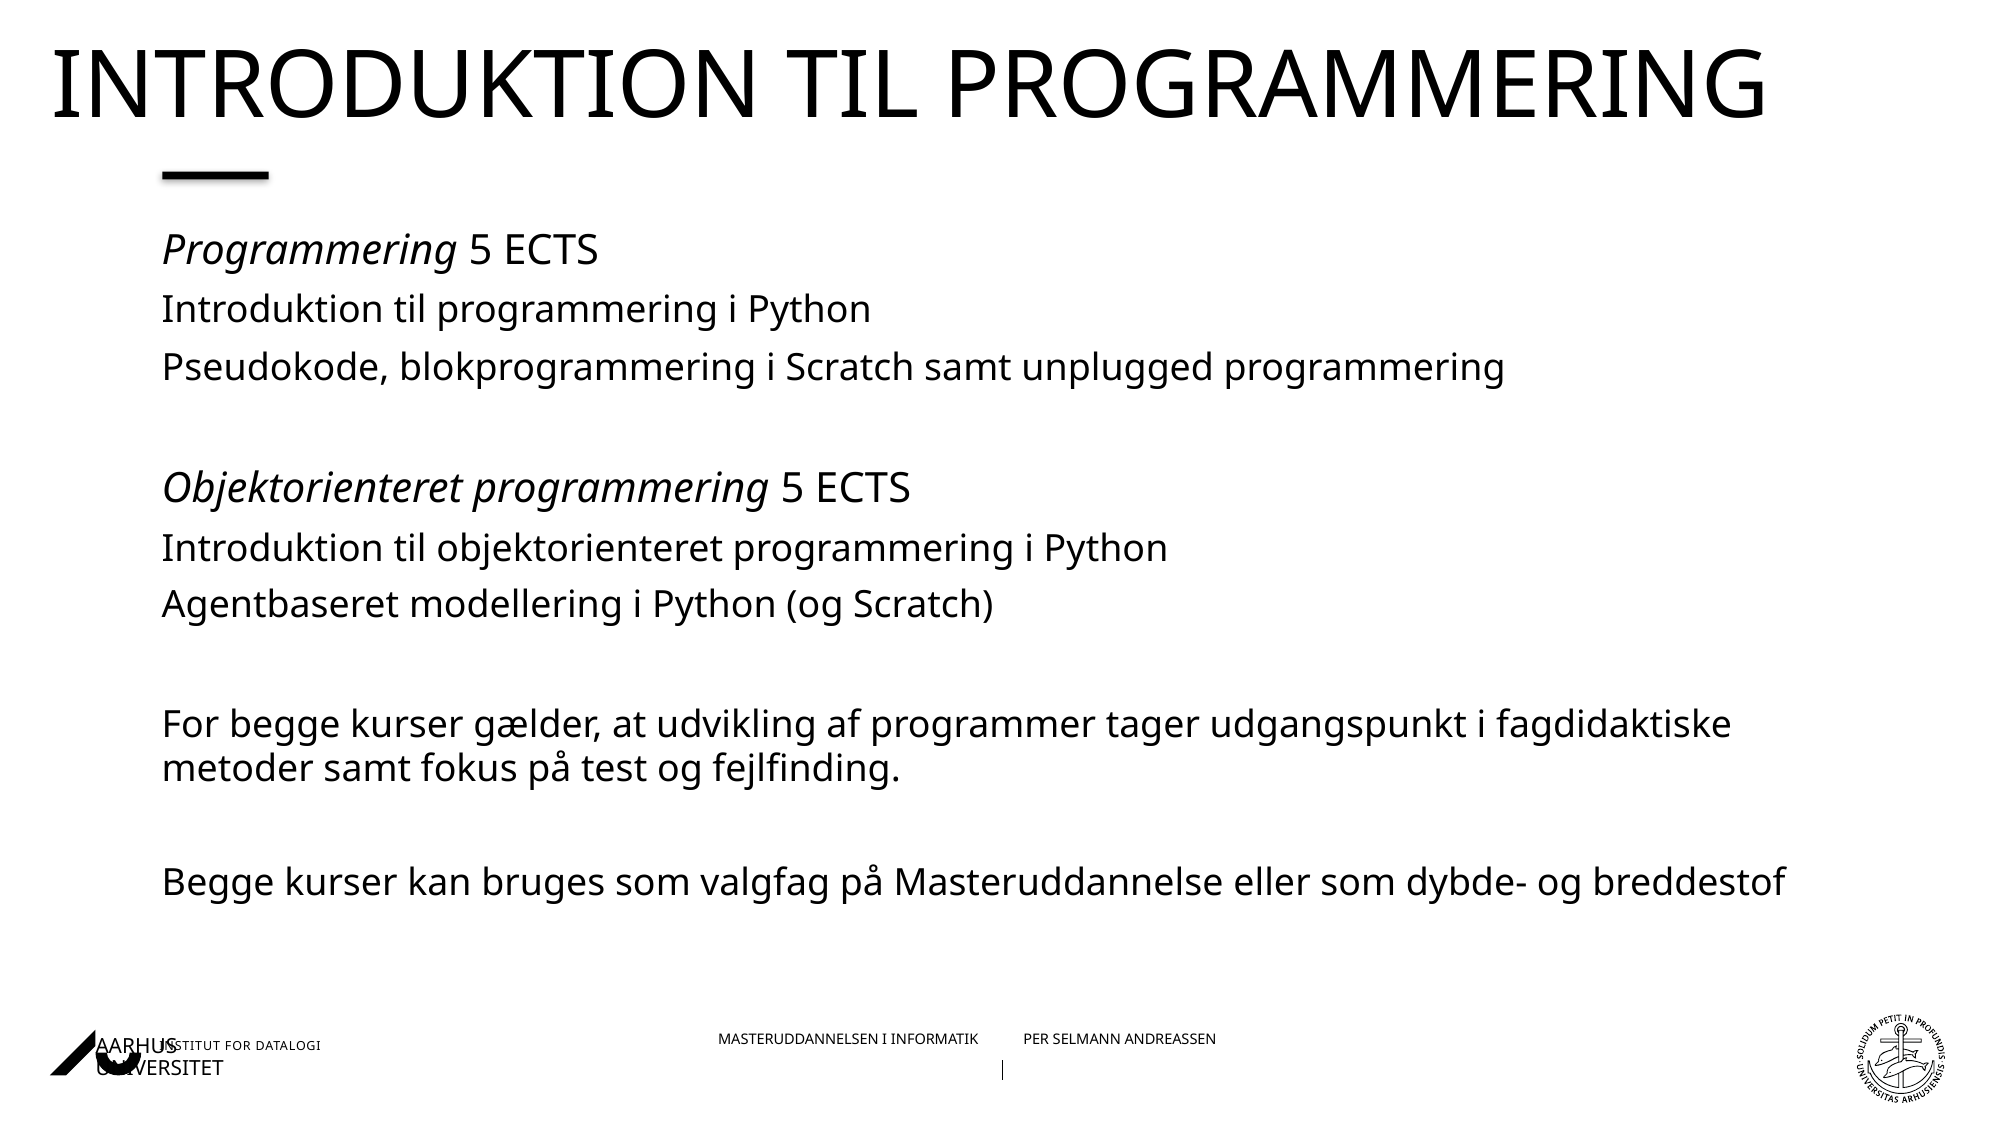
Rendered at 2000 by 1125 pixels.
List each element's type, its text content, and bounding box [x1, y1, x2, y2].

title introduktion til programmering [51, 37, 1948, 162]
list Programmering 5 ECTS Introduktion til programmering i Python Pseudokode, blokprogrammering i Scratch samt unplugged programmering Objektorienteret programmering 5 ECTS Introduktion til objektorienteret programmering i Python Agentbaseret modellering i Python (og Scratch) For begge kurser gælder, at udvikling af programmer tager udgangspunkt i fagdidaktiske metoder samt fokus på test og fejlfinding. Begge kurser kan bruges som valgfag på Masteruddannelse eller som dybde- og breddestof [161, 224, 1839, 968]
